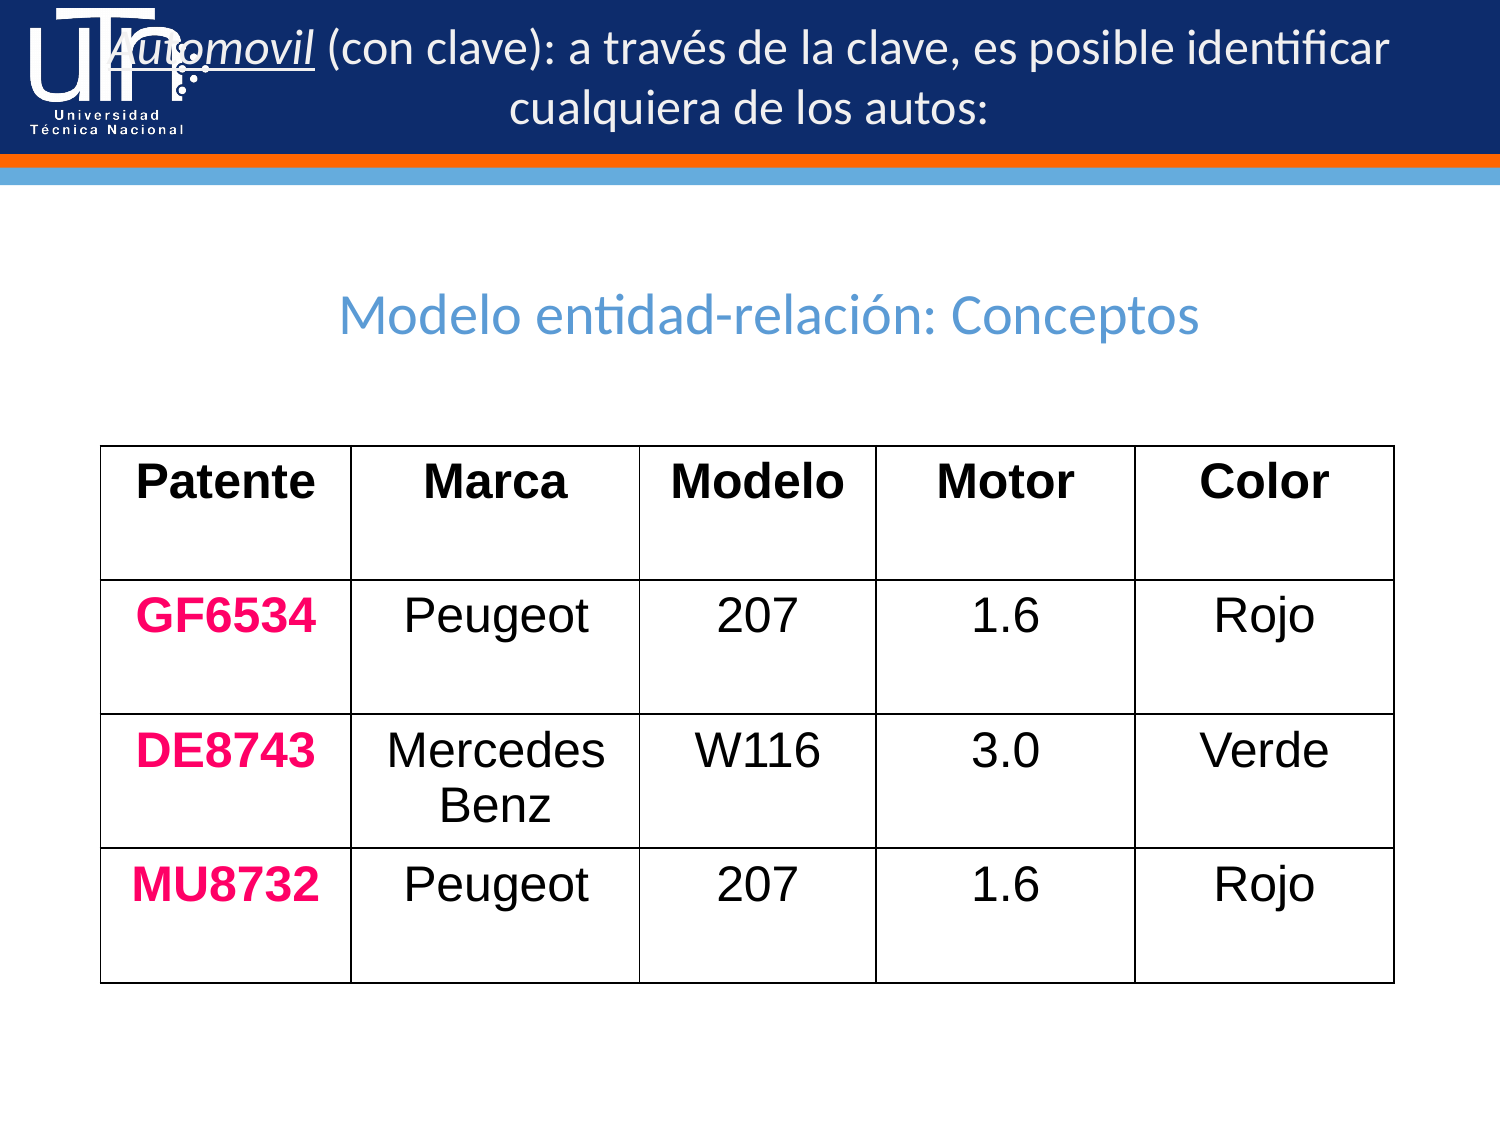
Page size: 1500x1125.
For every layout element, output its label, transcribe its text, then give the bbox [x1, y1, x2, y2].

table_cell 3.0 [877, 715, 1134, 847]
table_header Color [1136, 447, 1393, 579]
table_cell 207 [640, 849, 875, 982]
title Automovil (con clave): a través de la clave, es posible identificar cualquiera de los autos: [0, 0, 1500, 154]
table_cell W116 [640, 715, 875, 847]
table_cell DE8743 [101, 715, 350, 847]
table_cell GF6534 [101, 581, 350, 713]
table_cell Peugeot [352, 581, 639, 713]
table_header Marca [352, 447, 639, 579]
table_cell 1.6 [877, 849, 1134, 982]
table_cell Peugeot [352, 849, 639, 982]
table_header Motor [877, 447, 1134, 579]
table_cell Mercedes Benz [352, 715, 639, 847]
table_cell 207 [640, 581, 875, 713]
table_cell Rojo [1136, 849, 1393, 982]
table_cell 1.6 [877, 581, 1134, 713]
table_cell MU8732 [101, 849, 350, 982]
table_cell Verde [1136, 715, 1393, 847]
table_header Modelo [640, 447, 875, 579]
text_box Modelo entidad-relación: Conceptos [100, 229, 1438, 393]
table_cell Rojo [1136, 581, 1393, 713]
table_header Patente [101, 447, 350, 579]
